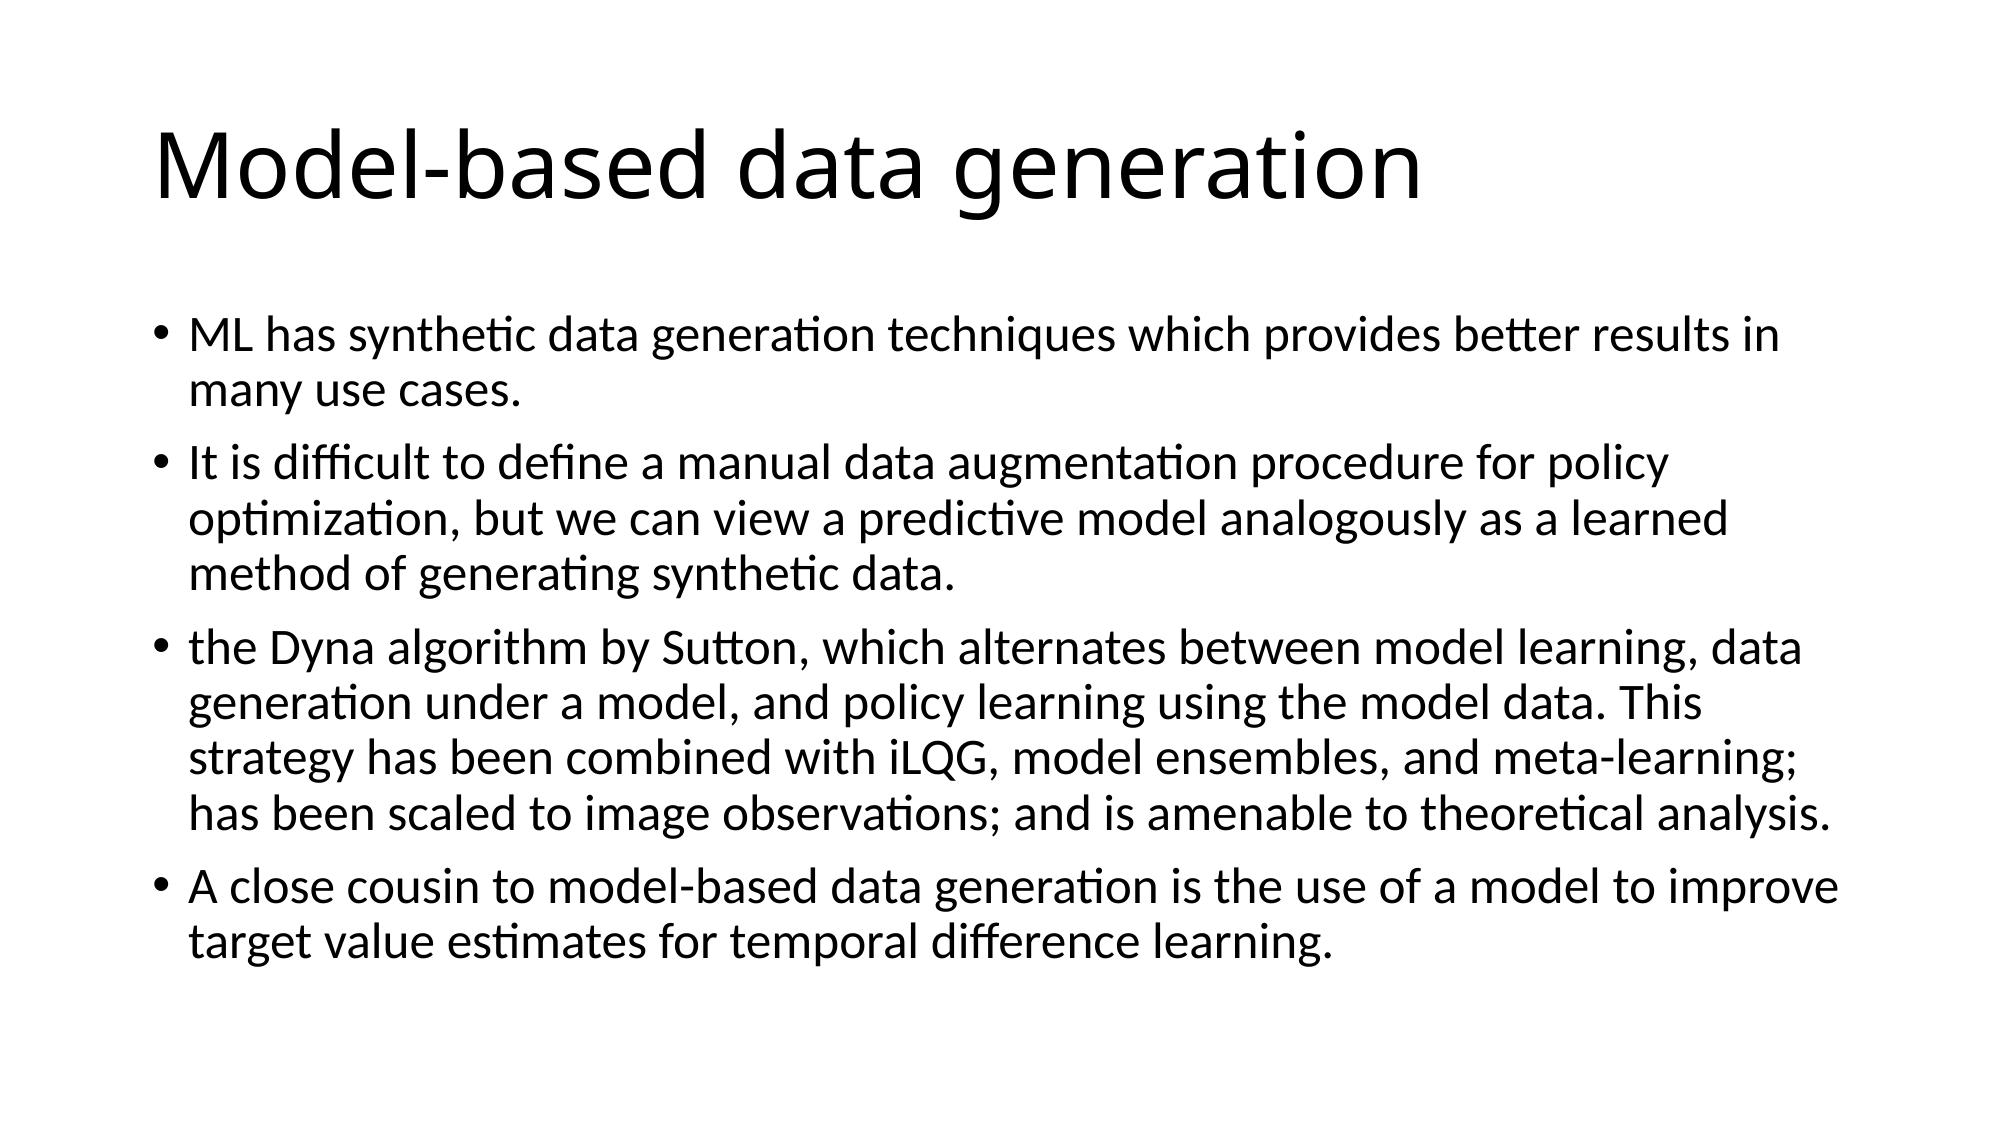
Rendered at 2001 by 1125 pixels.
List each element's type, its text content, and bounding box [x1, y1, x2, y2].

title Model-based data generation [137, 59, 1863, 278]
list ML has synthetic data generation techniques which provides better results in many use cases. It is difficult to define a manual data augmentation procedure for policy optimization, but we can view a predictive model analogously as a learned method of generating synthetic data. the Dyna algorithm by Sutton, which alternates between model learning, data generation under a model, and policy learning using the model data. This strategy has been combined with iLQG, model ensembles, and meta-learning; has been scaled to image observations; and is amenable to theoretical analysis. A close cousin to model-based data generation is the use of a model to improve target value estimates for temporal difference learning. [137, 299, 1863, 1014]
